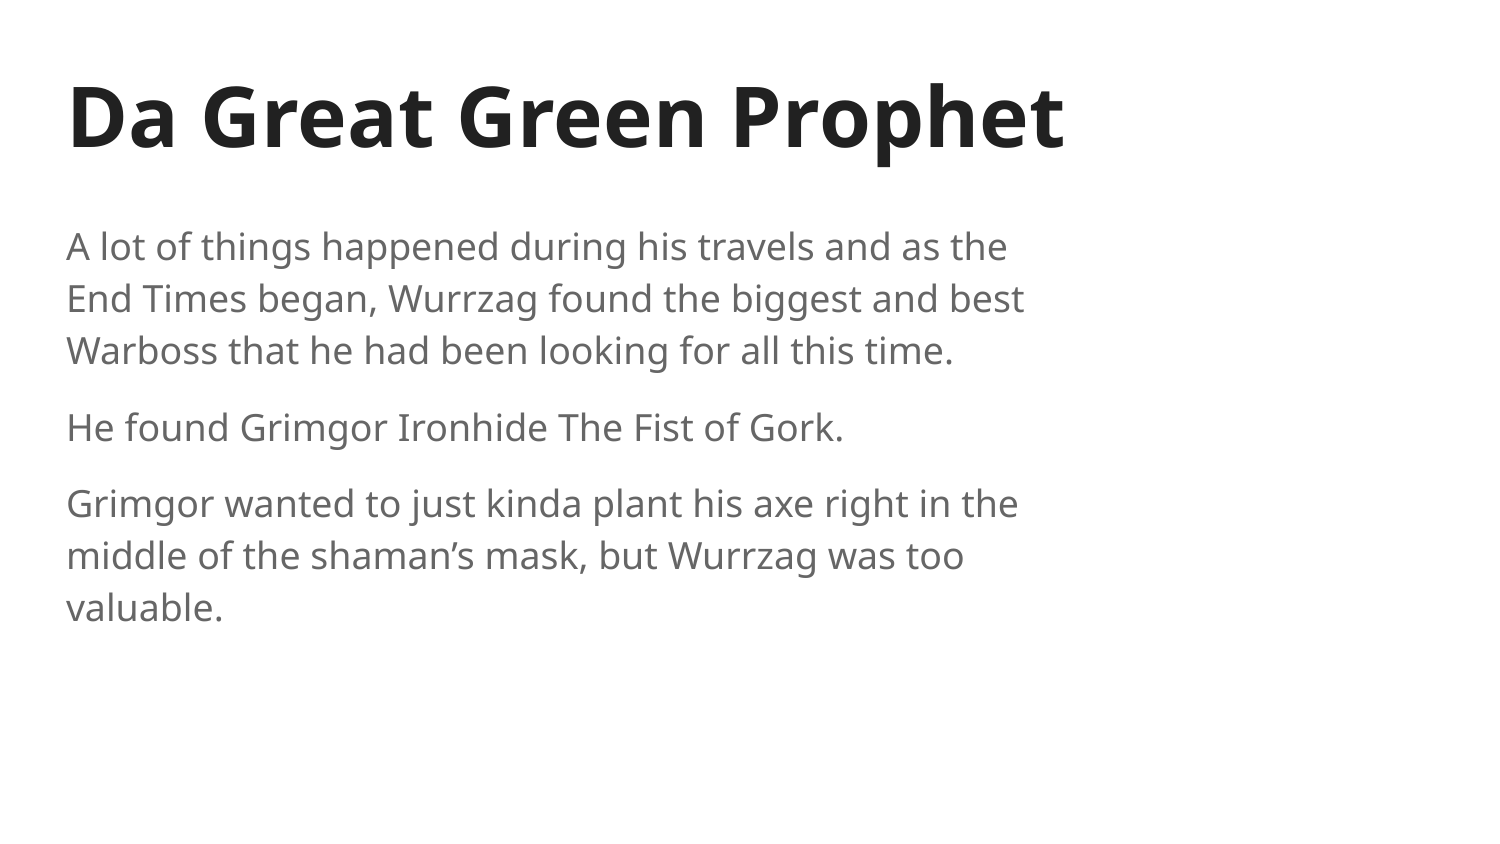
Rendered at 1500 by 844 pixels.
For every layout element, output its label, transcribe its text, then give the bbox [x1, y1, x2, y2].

title Da Great Green Prophet [51, 48, 1449, 180]
list A lot of things happened during his travels and as the End Times began, Wurrzag found the biggest and best Warboss that he had been looking for all this time. He found Grimgor Ironhide The Fist of Gork. Grimgor wanted to just kinda plant his axe right in the middle of the shaman’s mask, but Wurrzag was too valuable. [51, 201, 1087, 750]
